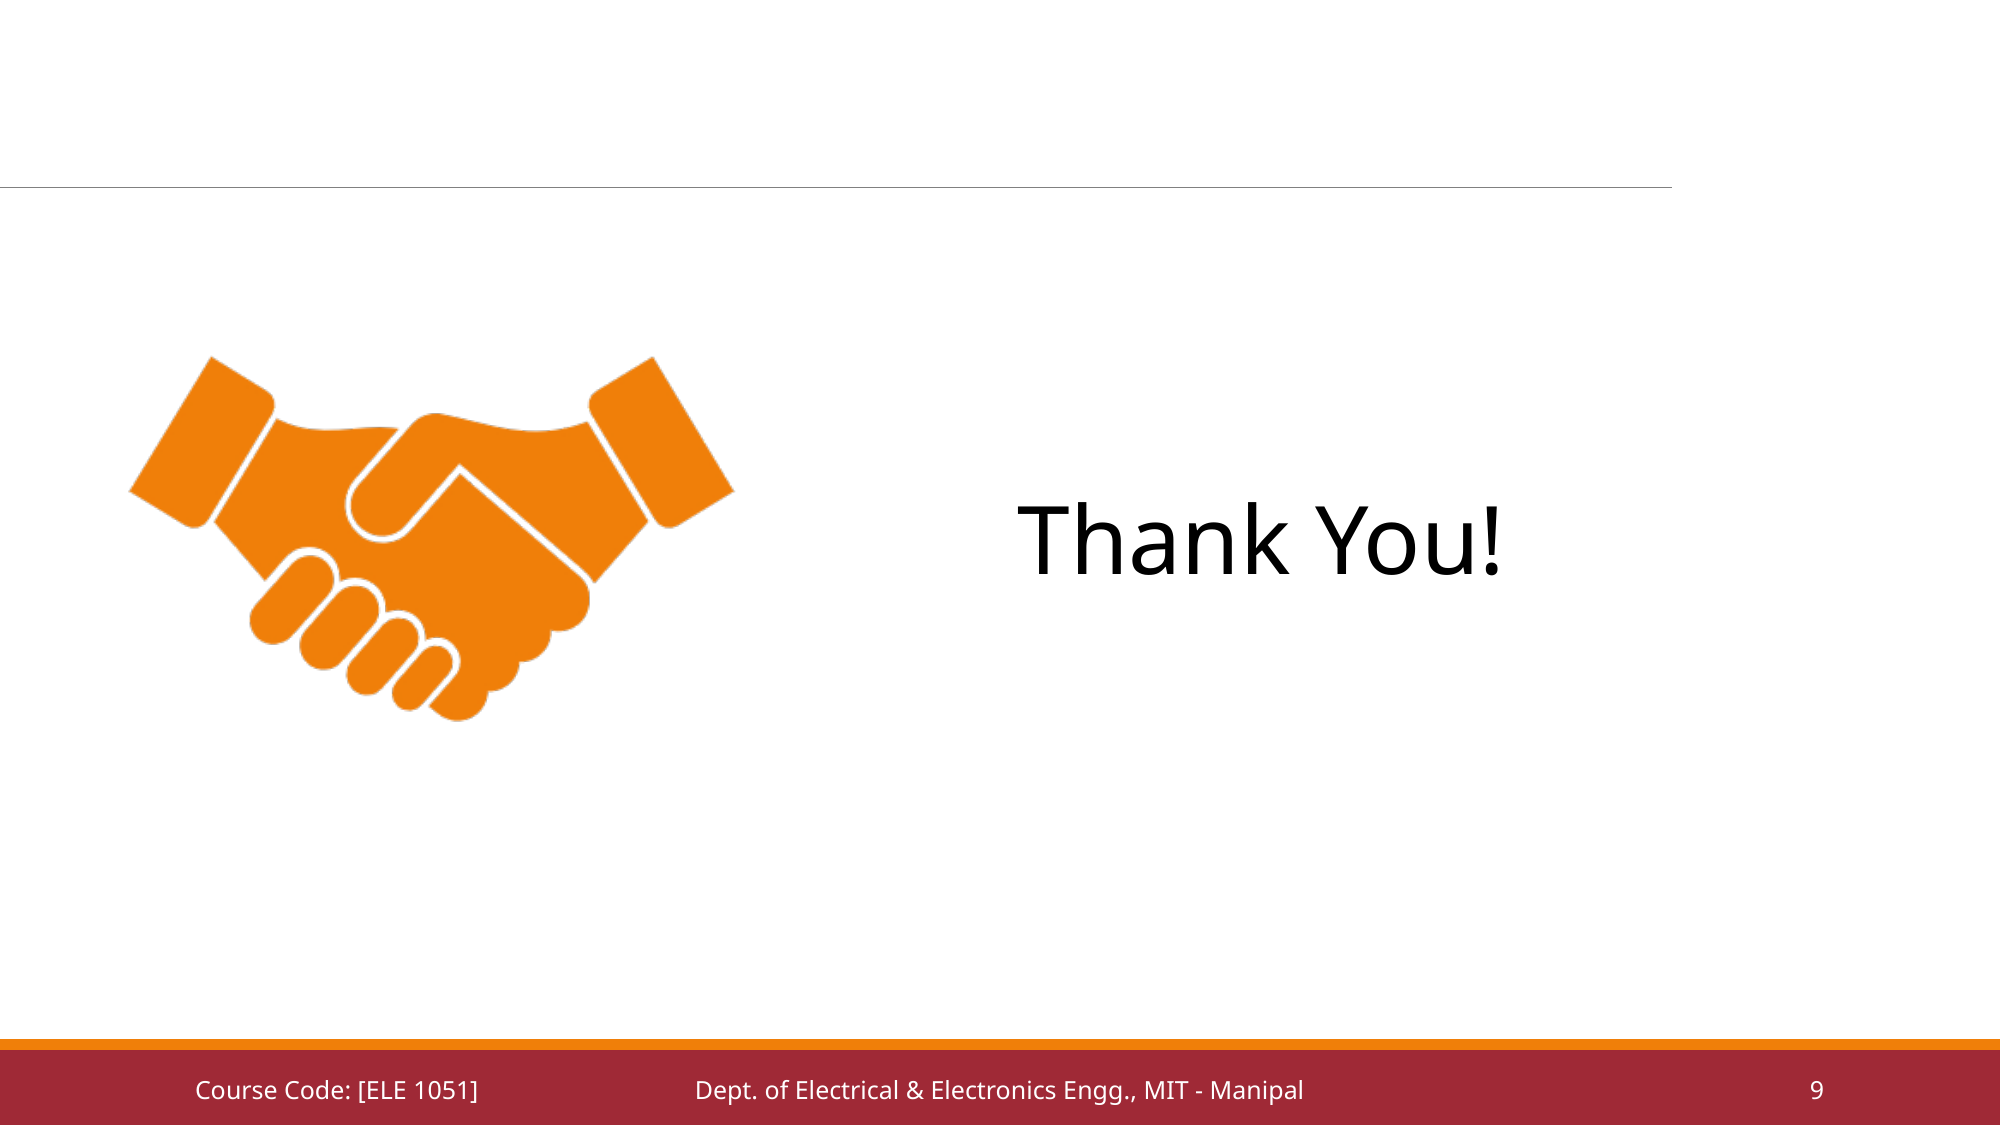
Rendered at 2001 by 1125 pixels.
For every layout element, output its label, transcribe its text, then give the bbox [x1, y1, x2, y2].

picture [103, 212, 761, 870]
slide_number Course Code: [ELE 1051] [180, 1059, 586, 1120]
slide_number 9 [1624, 1059, 1840, 1120]
list Thank You! [999, 474, 1557, 608]
footer Dept. of Electrical & Electronics Engg., MIT - Manipal [604, 1059, 1396, 1120]
